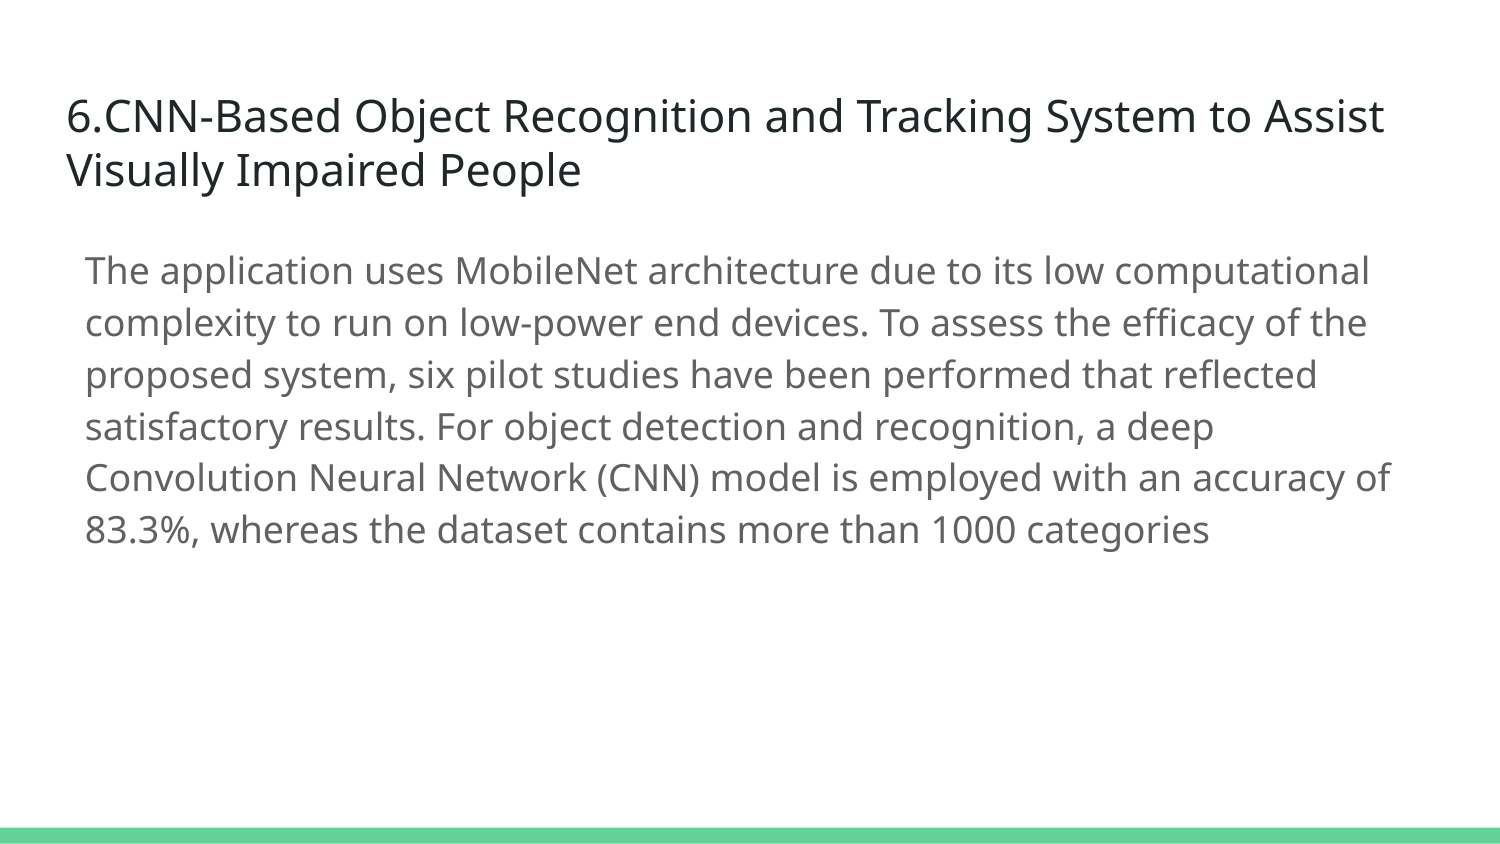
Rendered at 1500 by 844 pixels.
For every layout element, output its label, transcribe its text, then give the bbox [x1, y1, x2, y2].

list The application uses MobileNet architecture due to its low computational complexity to run on low-power end devices. To assess the efficacy of the proposed system, six pilot studies have been performed that reflected satisfactory results. For object detection and recognition, a deep Convolution Neural Network (CNN) model is employed with an accuracy of 83.3%, whereas the dataset contains more than 1000 categories [51, 225, 1449, 750]
title 6.CNN-Based Object Recognition and Tracking System to Assist Visually Impaired People [51, 72, 1449, 212]
